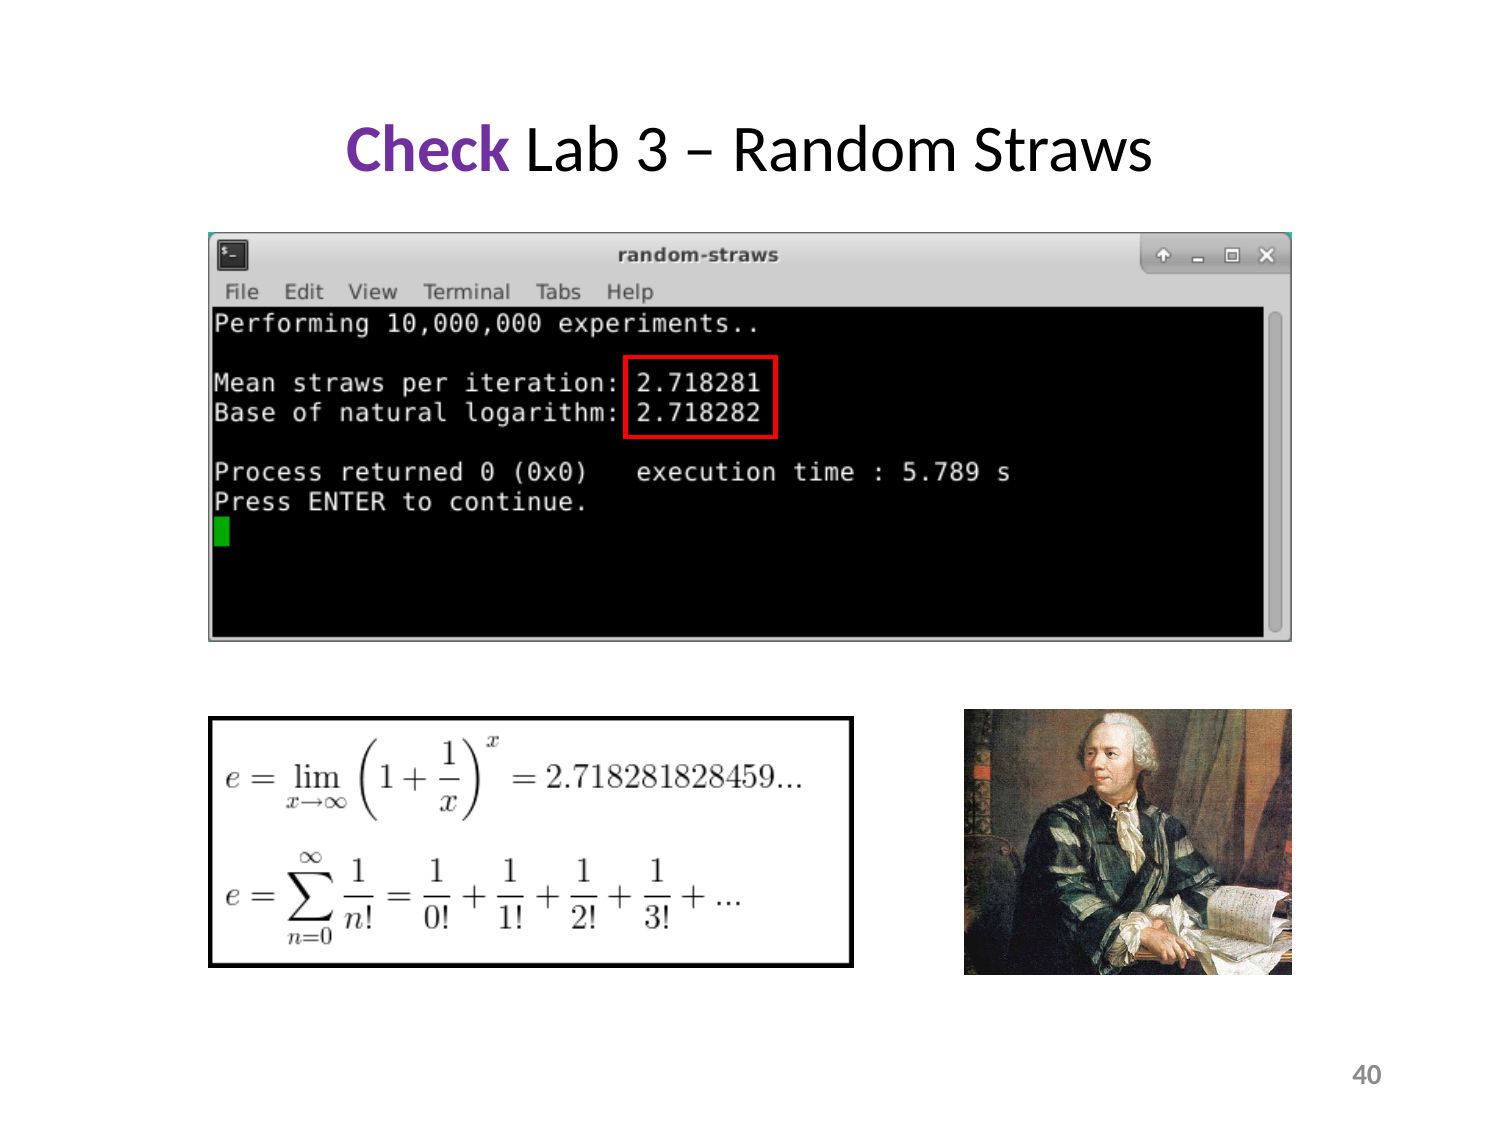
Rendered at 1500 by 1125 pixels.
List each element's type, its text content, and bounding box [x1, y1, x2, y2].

picture [964, 709, 1292, 975]
title Check Lab 3 – Random Straws [103, 59, 1397, 241]
picture [208, 716, 854, 969]
slide_number 40 [1059, 1042, 1397, 1103]
picture [208, 232, 1292, 642]
